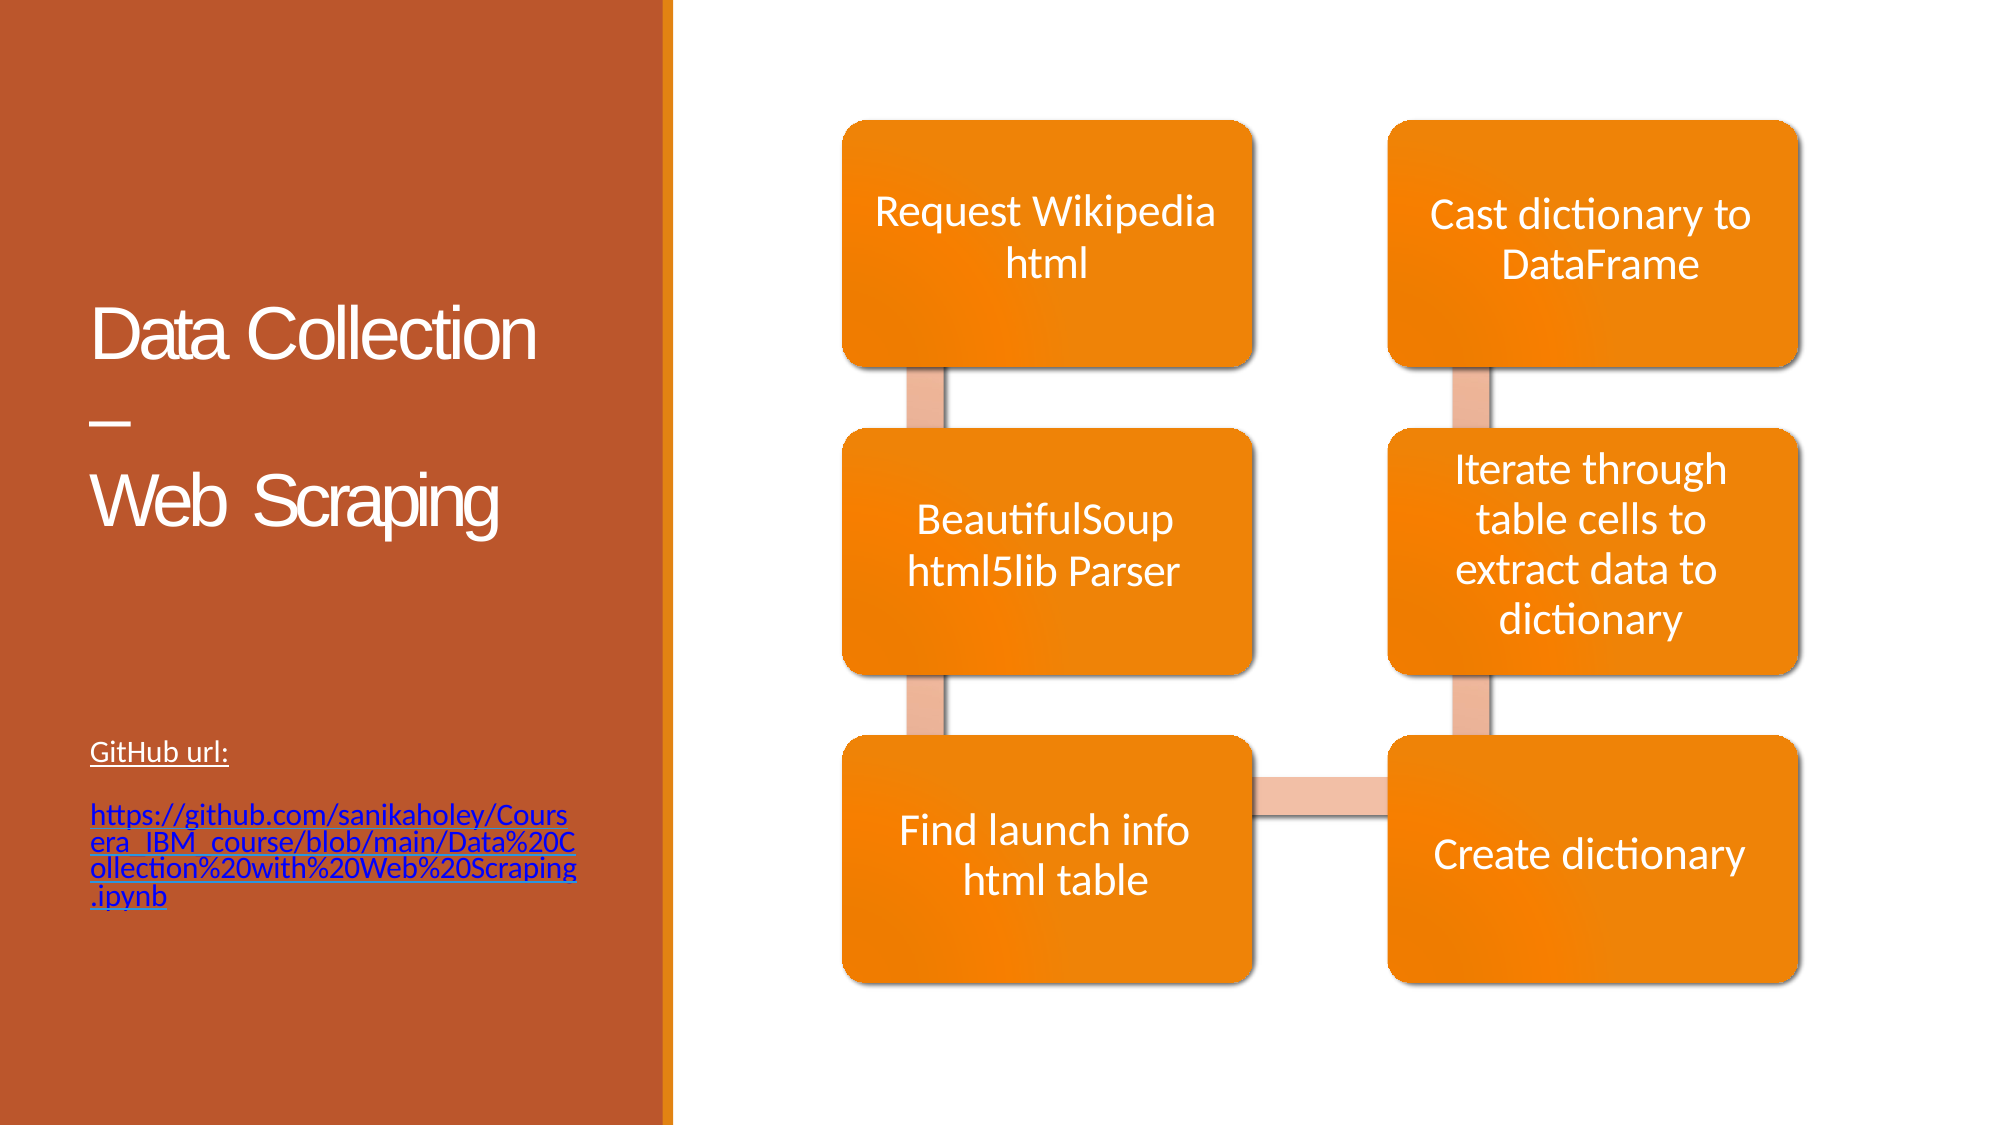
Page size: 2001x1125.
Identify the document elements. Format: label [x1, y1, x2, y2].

text_box [1383, 697, 1808, 993]
text_box [838, 424, 1262, 731]
text_box [1383, 384, 1808, 690]
text_box [838, 732, 1378, 992]
text_box [838, 116, 1269, 498]
text_box [1383, 116, 1808, 377]
text_box [0, 0, 674, 1125]
